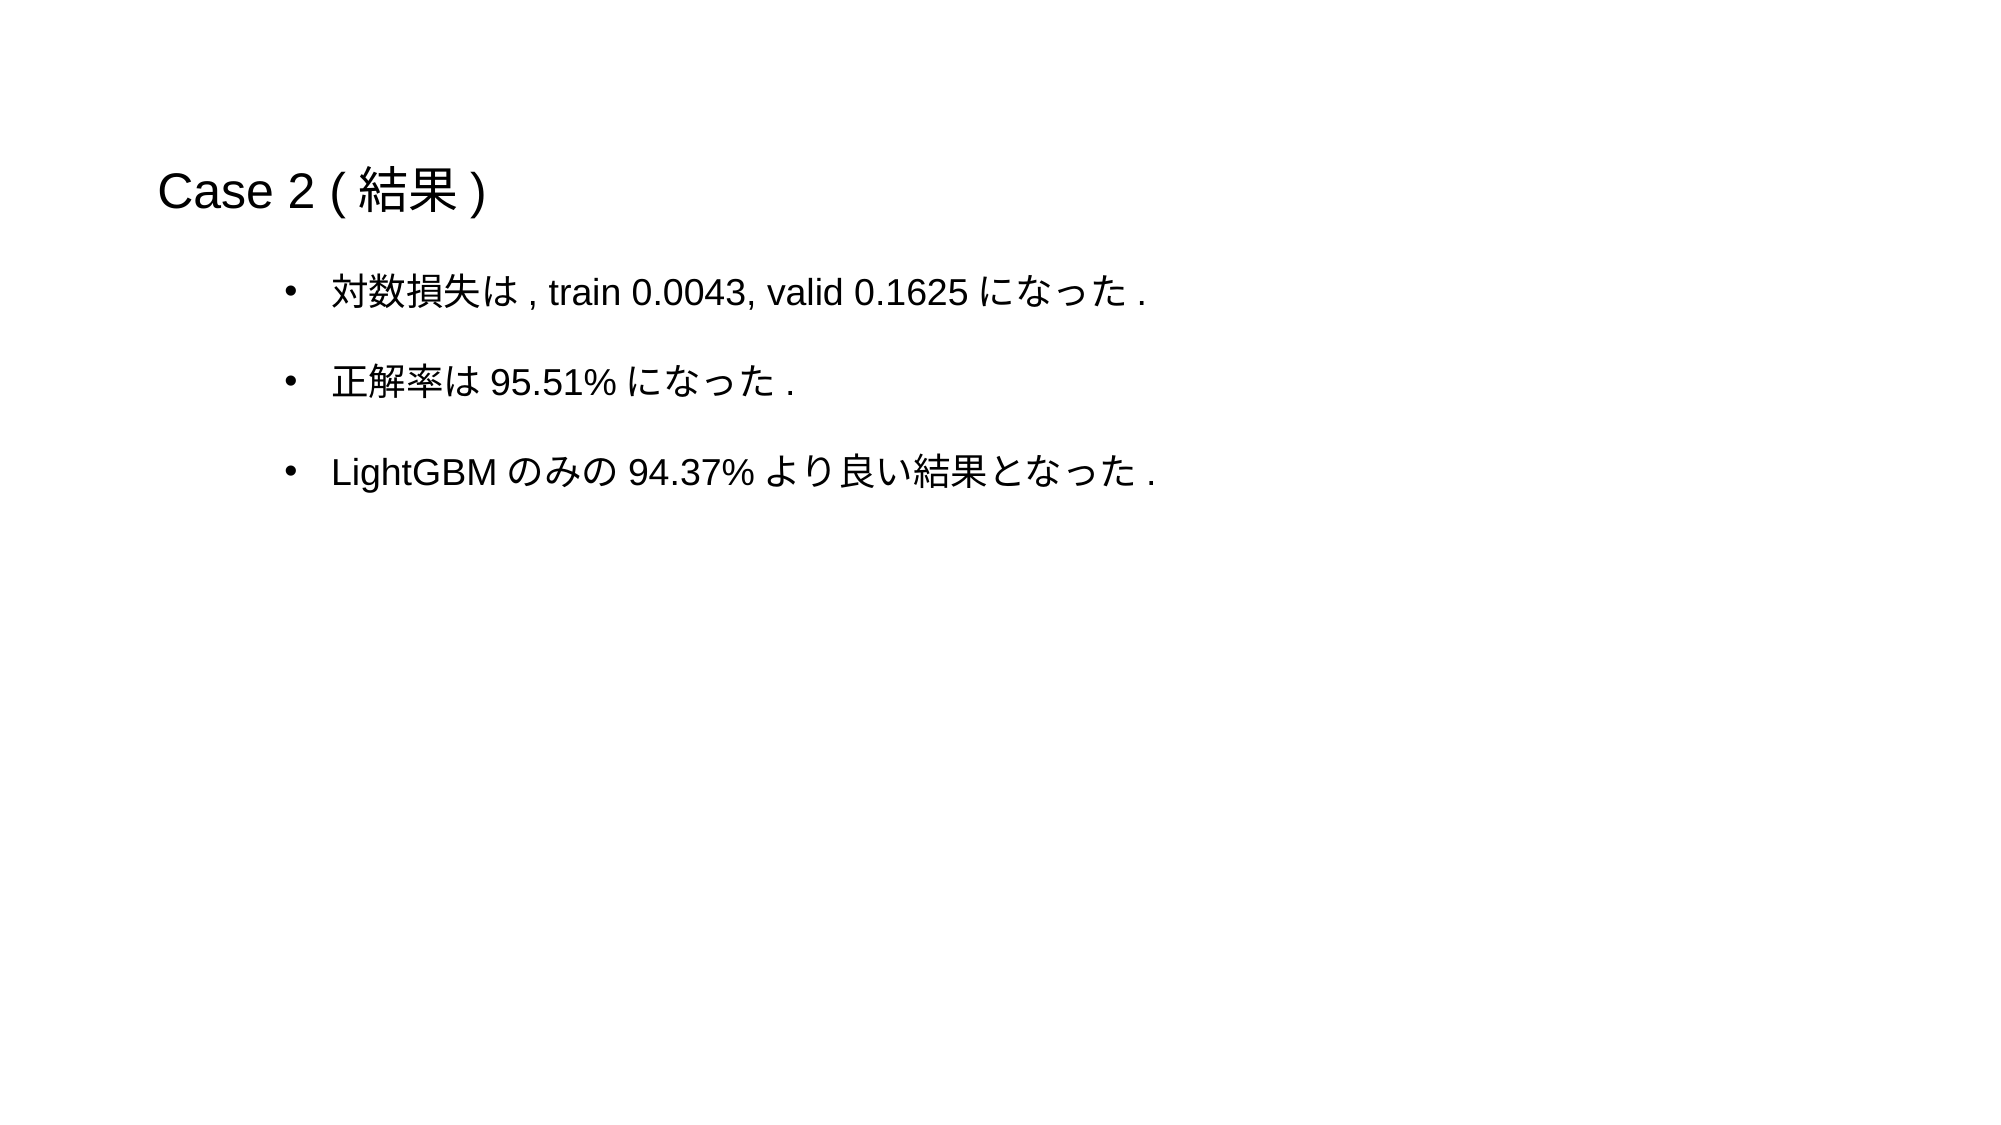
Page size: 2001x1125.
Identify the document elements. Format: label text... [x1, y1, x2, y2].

text_box Case 2 (結果) [142, 151, 808, 227]
text_box 対数損失は, train 0.0043, valid 0.1625になった. 正解率は95.51%になった. LightGBMのみの94.37%より良い結果となった. [269, 260, 1172, 501]
